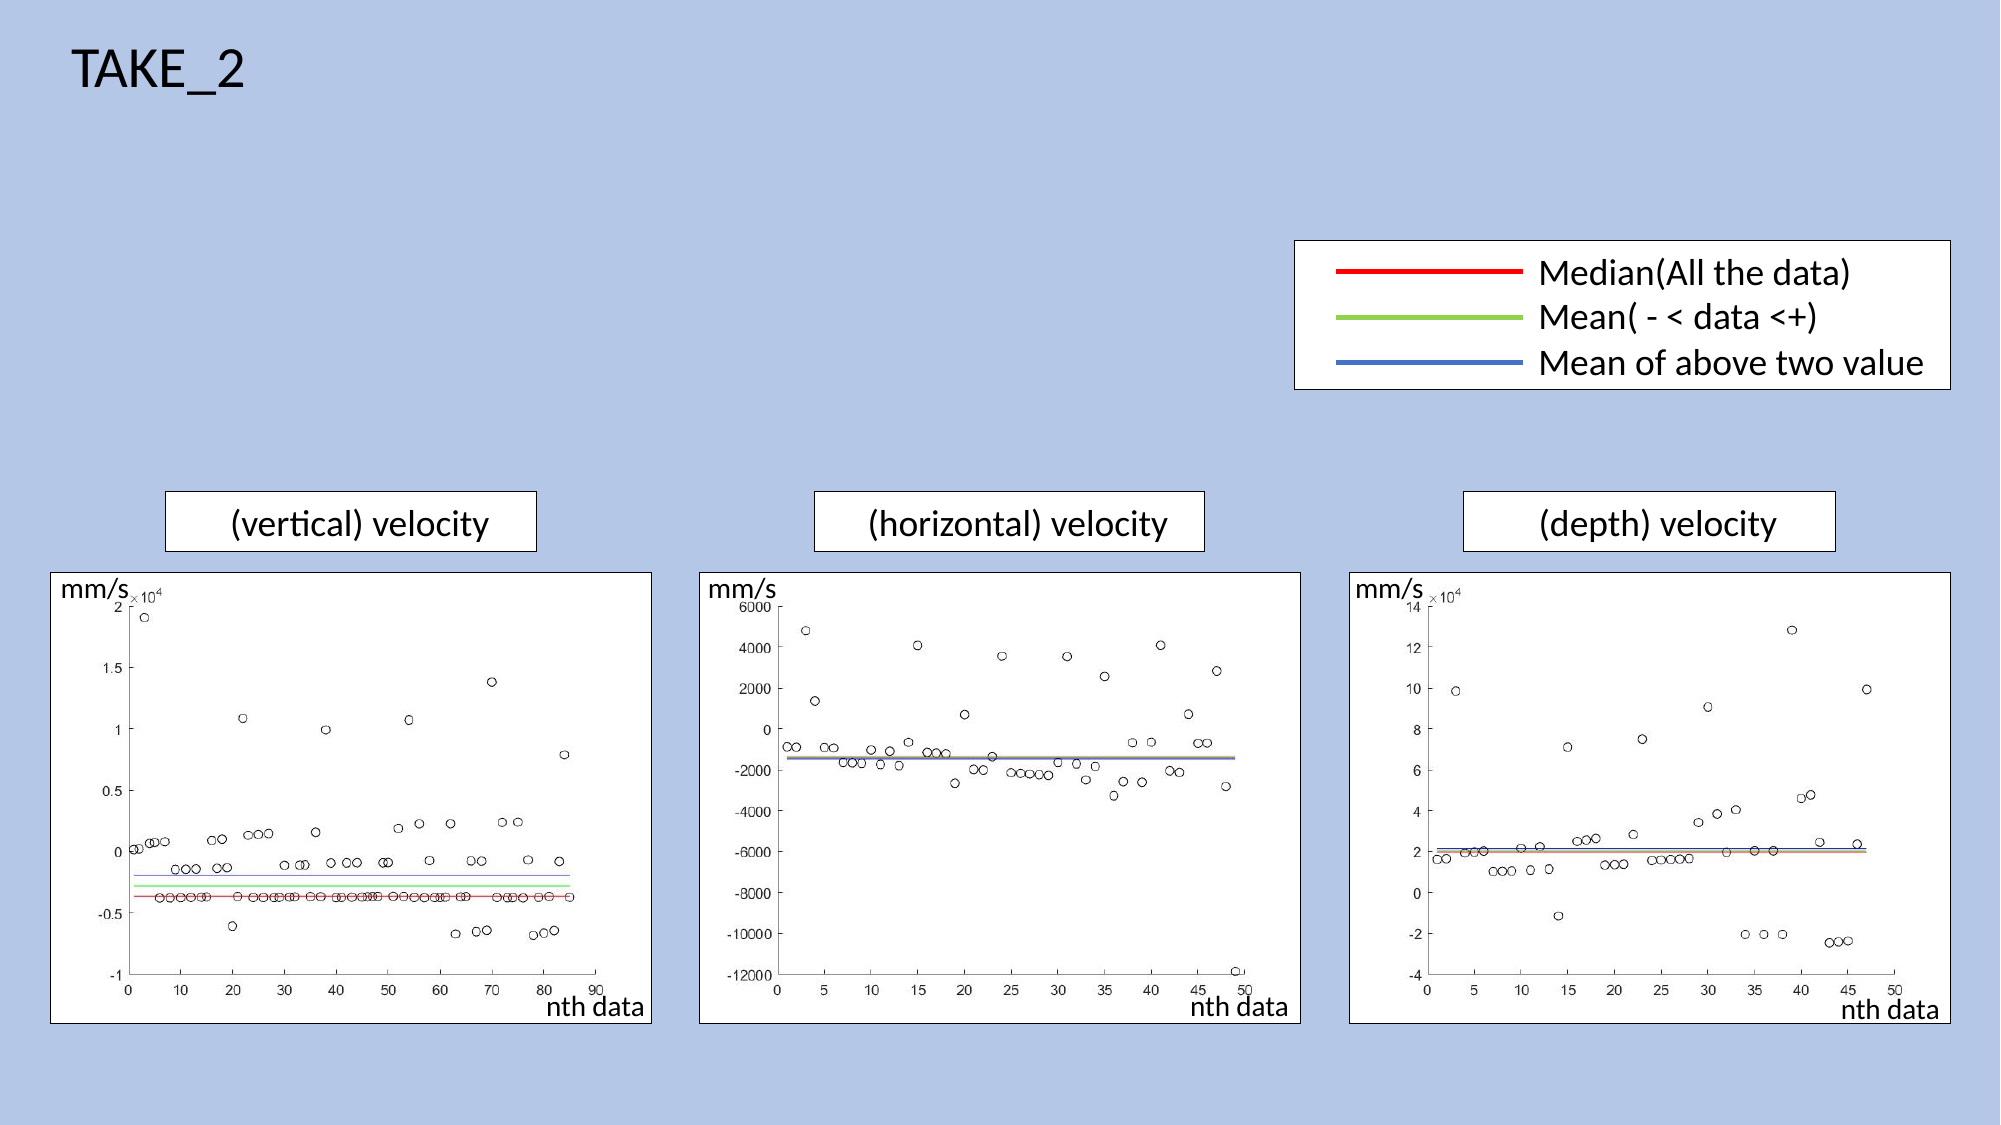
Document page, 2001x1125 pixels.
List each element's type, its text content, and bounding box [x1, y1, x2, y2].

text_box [1294, 240, 1951, 392]
text_box mm/s [693, 562, 822, 613]
text_box nth data [531, 980, 693, 1030]
picture [1348, 572, 1951, 1024]
text_box nth data [1826, 982, 1988, 1033]
text_box nth data [1175, 980, 1337, 1030]
text_box TAKE_2 [0, 21, 317, 107]
text_box mm/s [1340, 562, 1484, 613]
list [699, 572, 1301, 1024]
text_box mm/s [45, 562, 166, 613]
picture [50, 572, 652, 1024]
